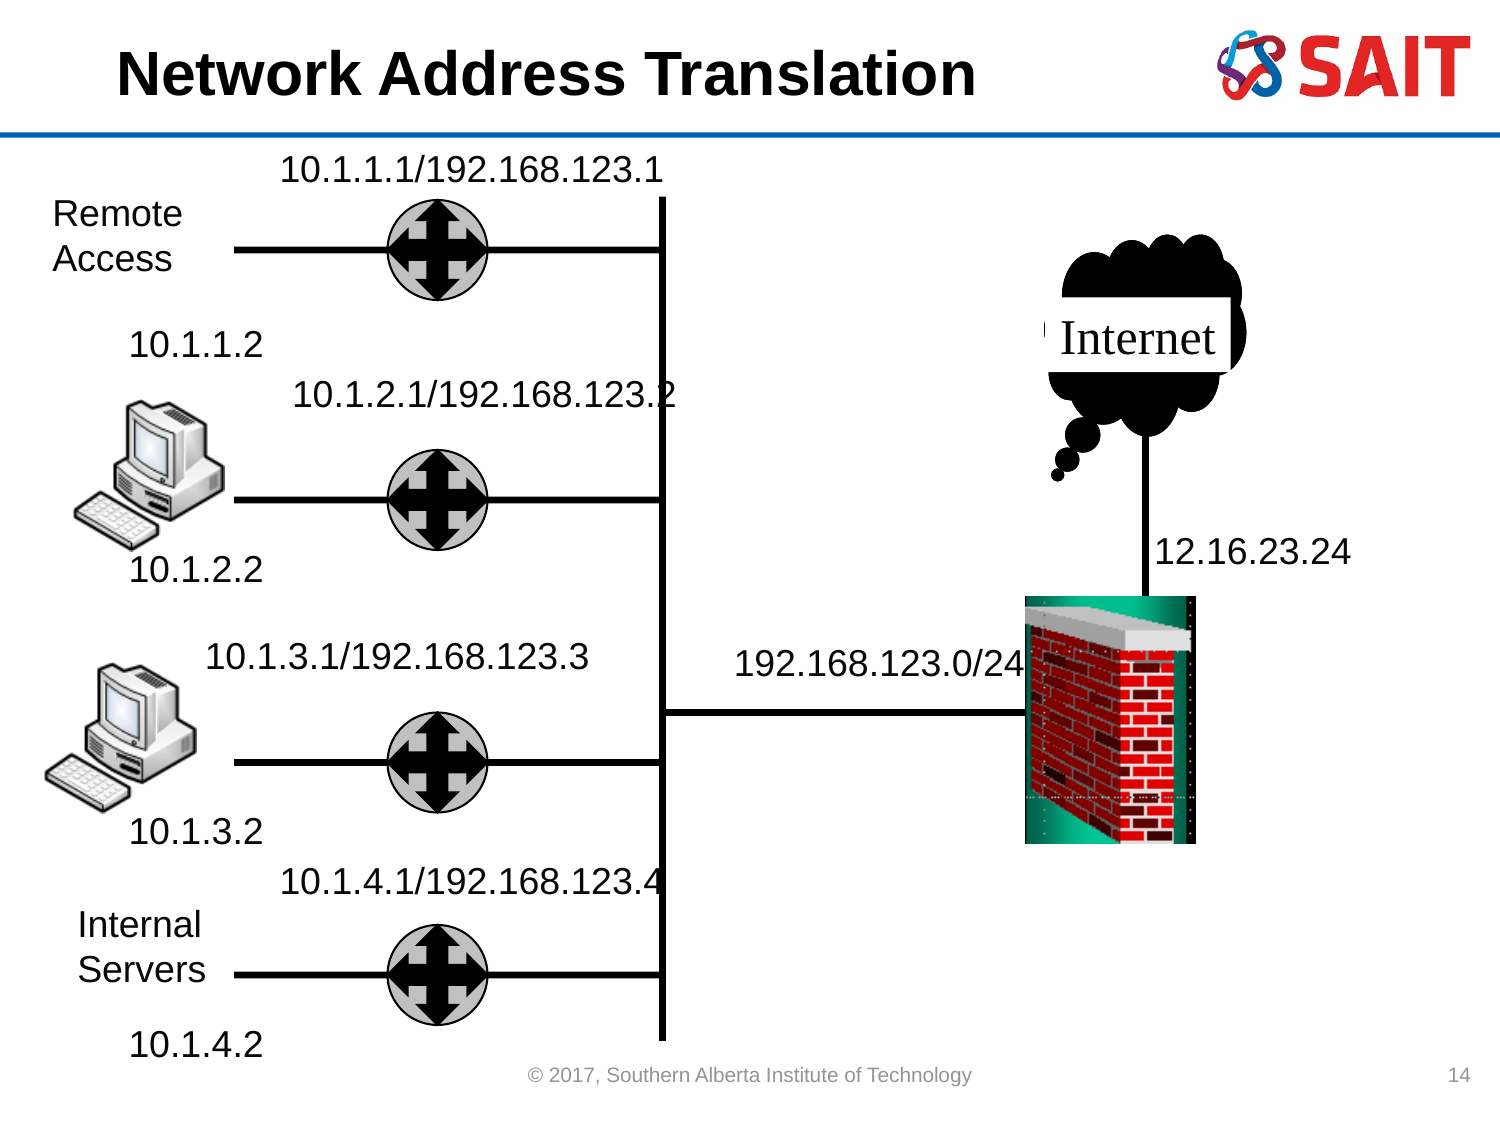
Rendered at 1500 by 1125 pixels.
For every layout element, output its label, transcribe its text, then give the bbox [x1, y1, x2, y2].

text_box Remote Access [37, 181, 225, 287]
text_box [1045, 234, 1246, 436]
text_box 10.1.4.1/192.168.123.4 [264, 849, 680, 910]
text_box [387, 924, 488, 1026]
picture [1024, 596, 1196, 844]
text_box 10.1.3.1/192.168.123.3 [189, 624, 605, 685]
text_box 10.1.3.2 [113, 799, 279, 860]
text_box 10.1.4.2 [113, 1012, 279, 1073]
text_box 10.1.2.1/192.168.123.2 [277, 362, 692, 423]
text_box Internal Servers [62, 892, 250, 997]
picture [73, 399, 226, 552]
picture [44, 662, 197, 815]
text_box 10.1.1.2 [113, 312, 279, 373]
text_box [387, 449, 488, 551]
text_box 10.1.1.1/192.168.123.1 [264, 137, 680, 198]
picture [1187, 0, 1500, 130]
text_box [387, 199, 488, 301]
title Network Address Translation [101, 25, 1200, 129]
text_box 10.1.2.2 [113, 537, 279, 598]
text_box 12.16.23.24 [1139, 519, 1145, 580]
text_box 192.168.123.0/24 [719, 631, 1019, 692]
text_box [387, 712, 488, 813]
text_box 12.16.23.24 [1146, 519, 1367, 580]
